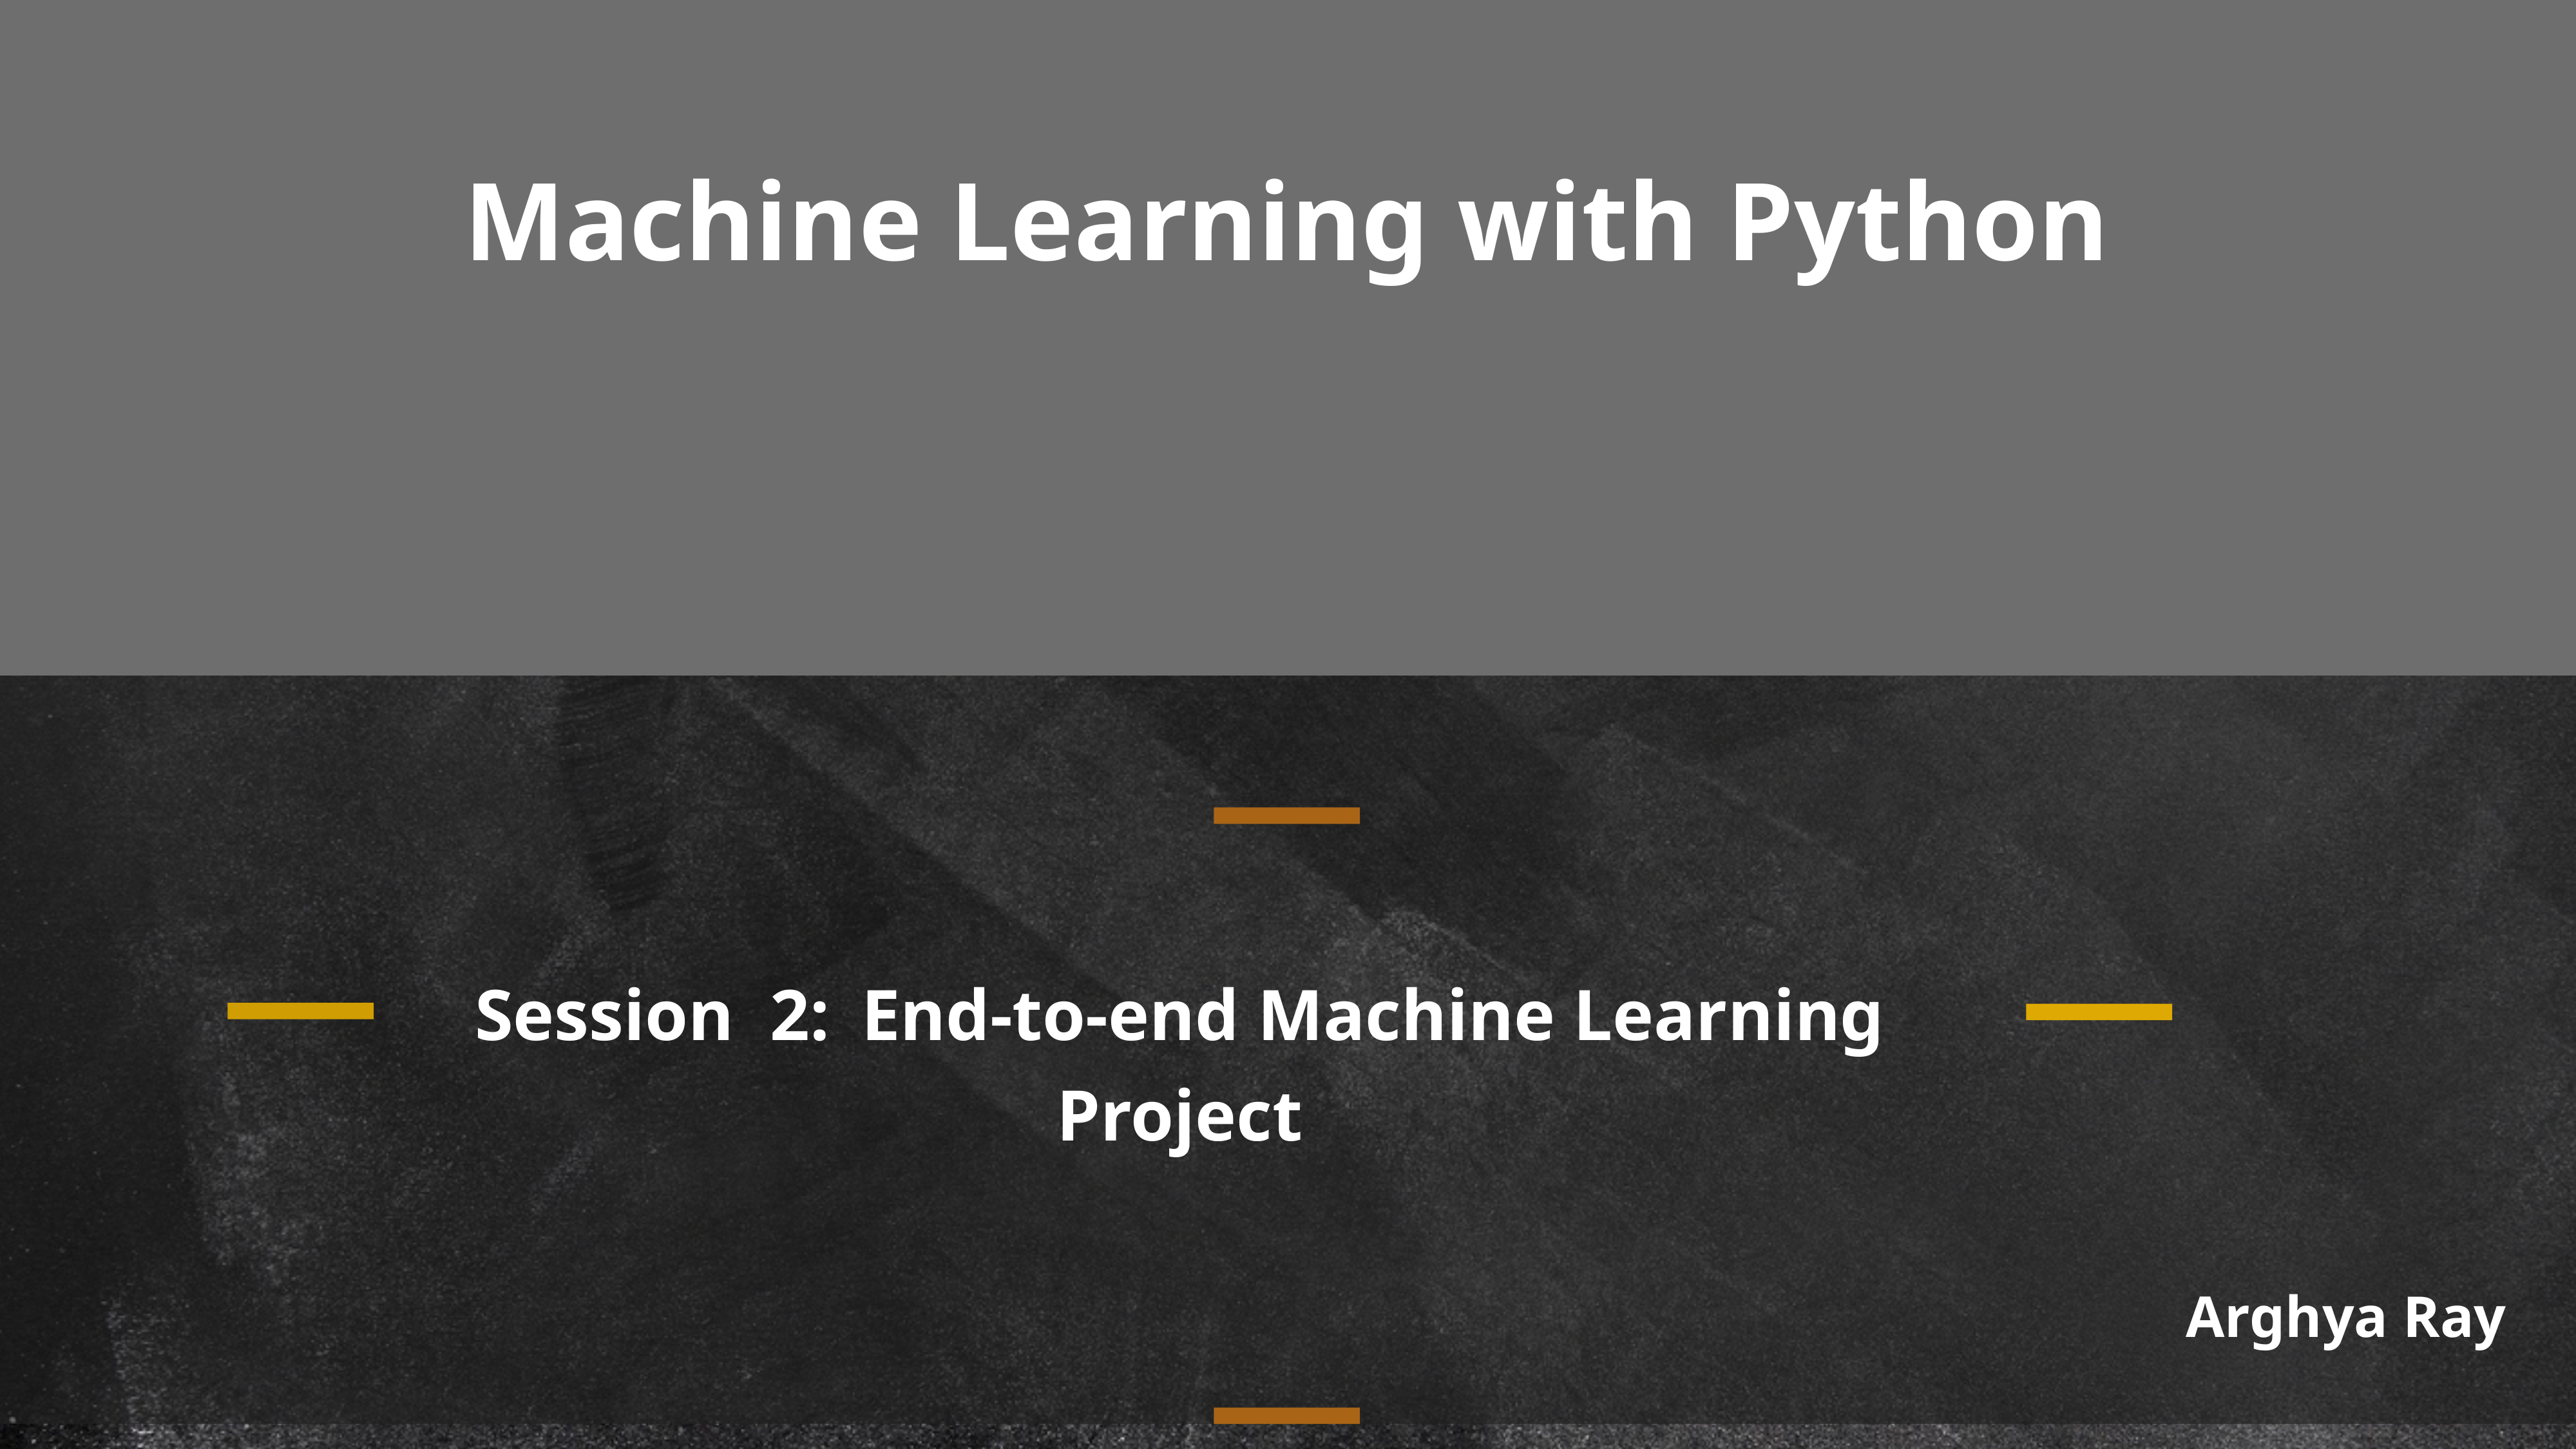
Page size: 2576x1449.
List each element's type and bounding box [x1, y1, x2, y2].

text_box [191, 148, 2383, 1099]
text_box [0, 0, 2576, 676]
picture [0, 676, 2576, 1449]
